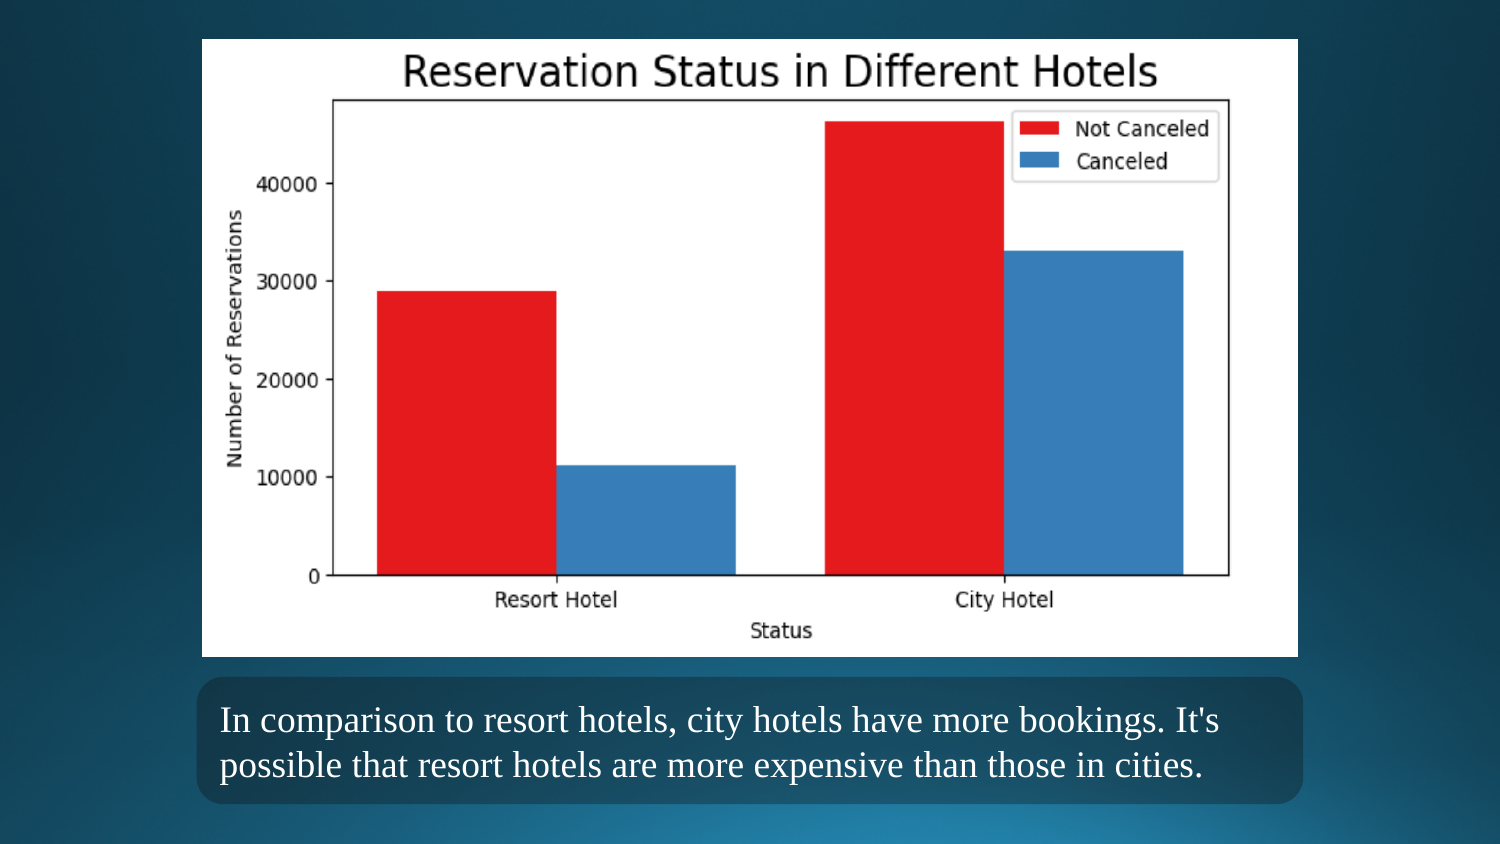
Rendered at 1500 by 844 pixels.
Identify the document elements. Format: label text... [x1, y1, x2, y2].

picture [0, 0, 1500, 844]
text_box In comparison to resort hotels, city hotels have more bookings. It's possible that resort hotels are more expensive than those in cities. [196, 676, 1304, 805]
